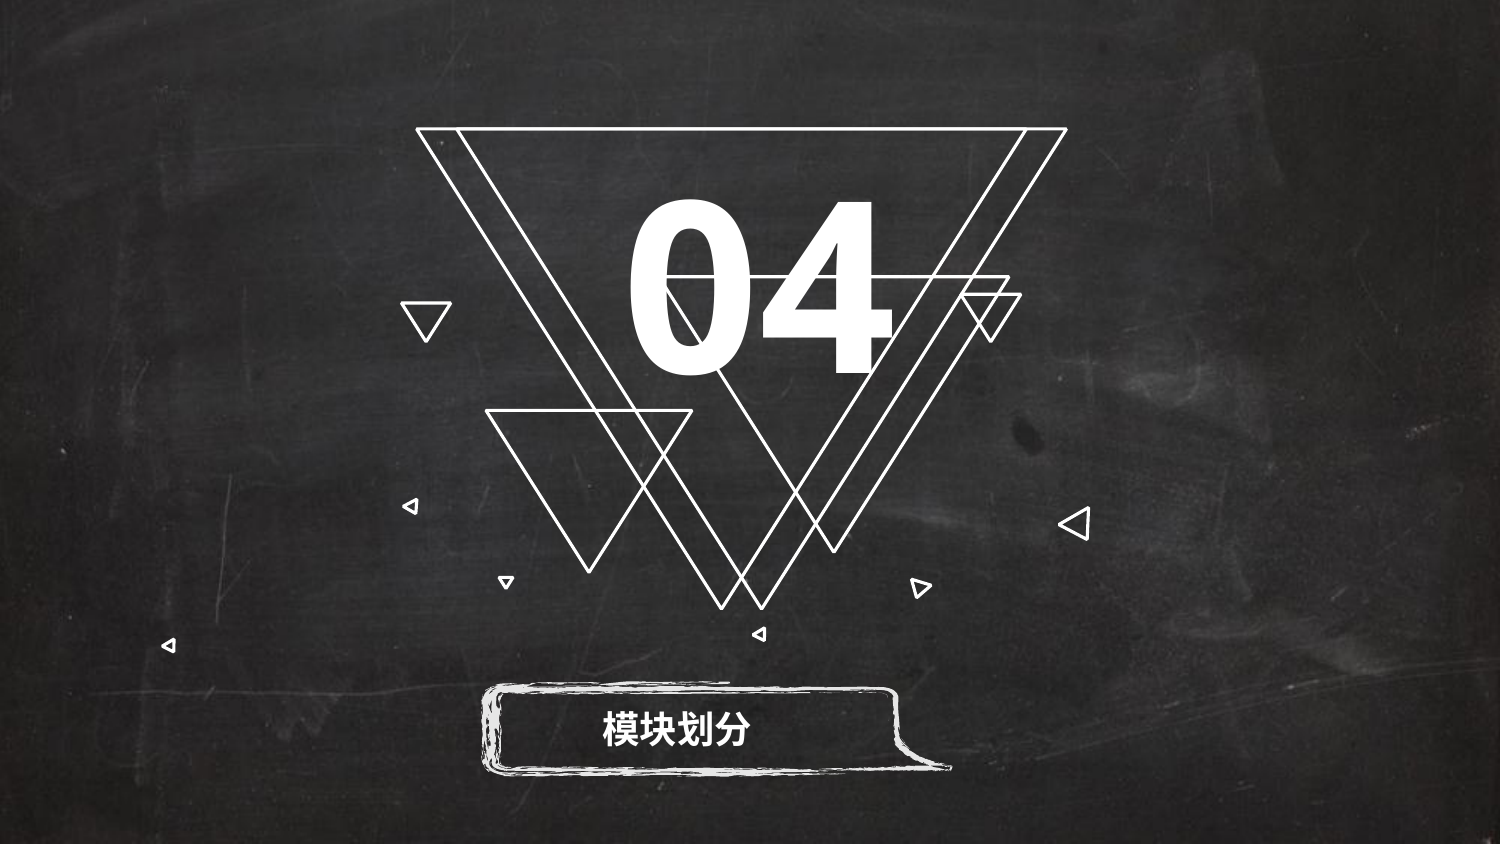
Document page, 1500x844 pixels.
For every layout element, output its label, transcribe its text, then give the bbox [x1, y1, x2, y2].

text_box [984, 128, 1067, 259]
text_box [984, 276, 1010, 292]
text_box 04 [608, 126, 984, 292]
picture [0, 0, 1500, 844]
text_box [984, 128, 1027, 196]
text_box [163, 293, 1098, 653]
text_box [416, 128, 608, 292]
